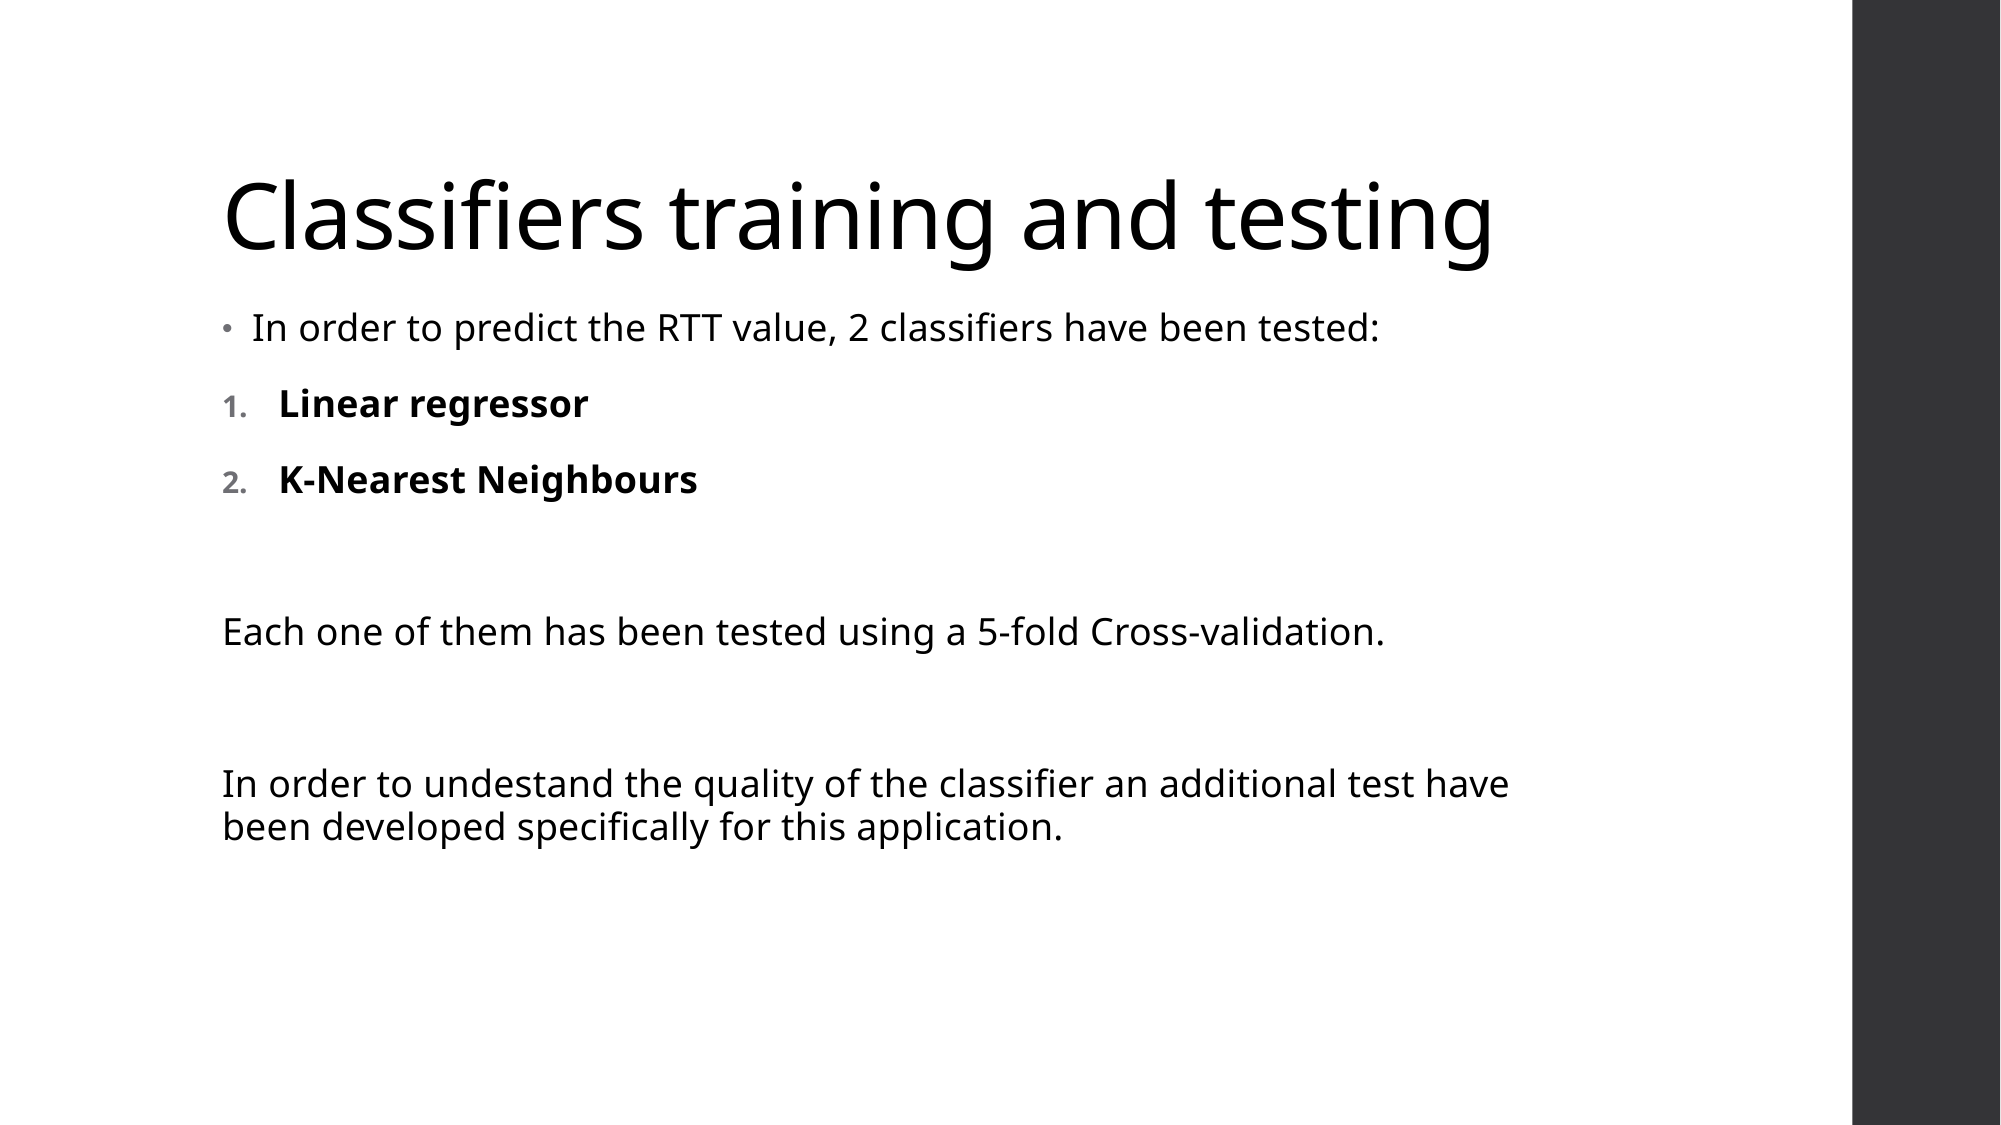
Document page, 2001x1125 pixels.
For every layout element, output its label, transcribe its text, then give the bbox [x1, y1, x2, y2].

title Classifiers training and testing [206, 60, 1797, 278]
list In order to predict the RTT value, 2 classifiers have been tested: Linear regressor K-Nearest Neighbours Each one of them has been tested using a 5-fold Cross-validation. In order to undestand the quality of the classifier an additional test have been developed specifically for this application. [206, 299, 1617, 1014]
